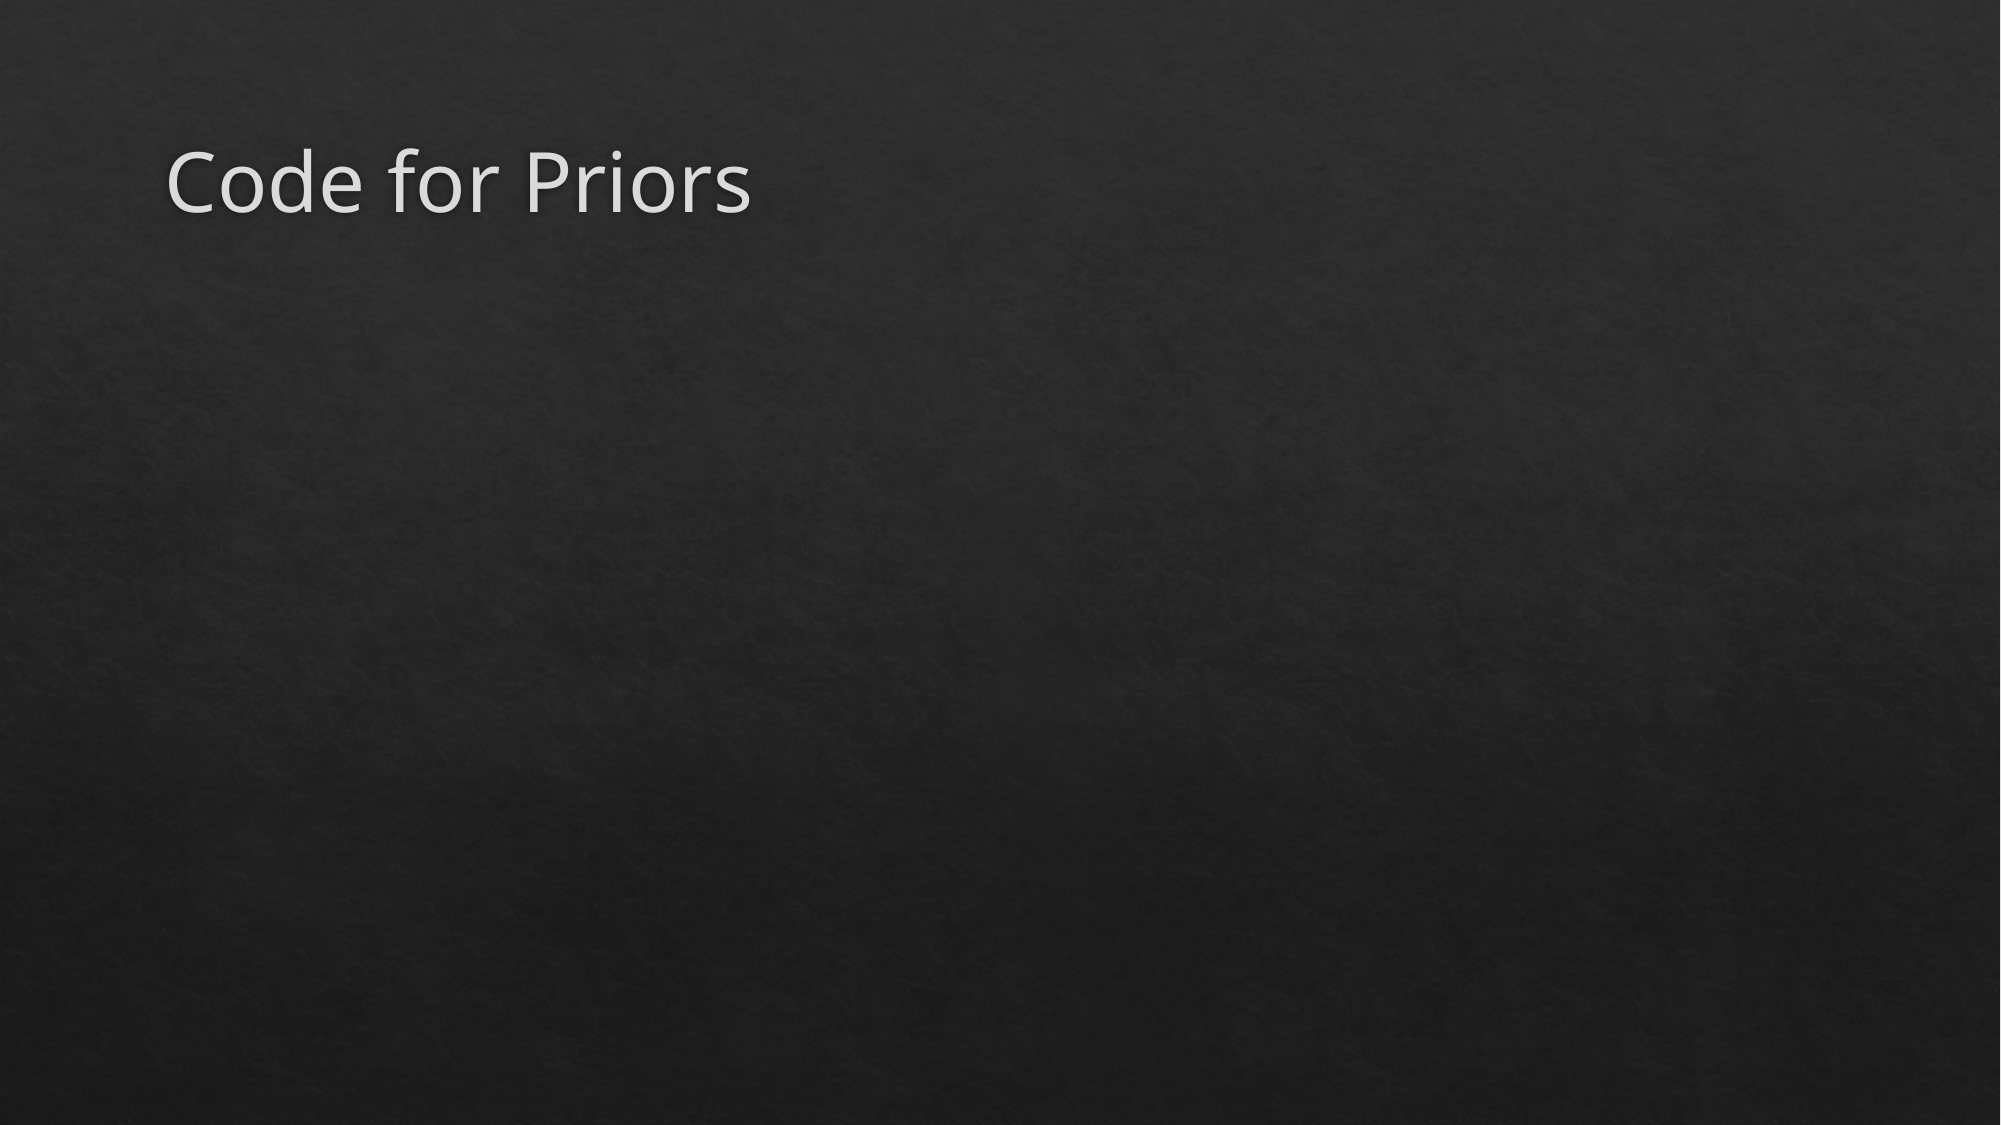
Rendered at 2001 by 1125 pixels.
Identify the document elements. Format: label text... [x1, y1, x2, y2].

title Code for Priors [149, 99, 1849, 260]
picture [0, 0, 2001, 1125]
